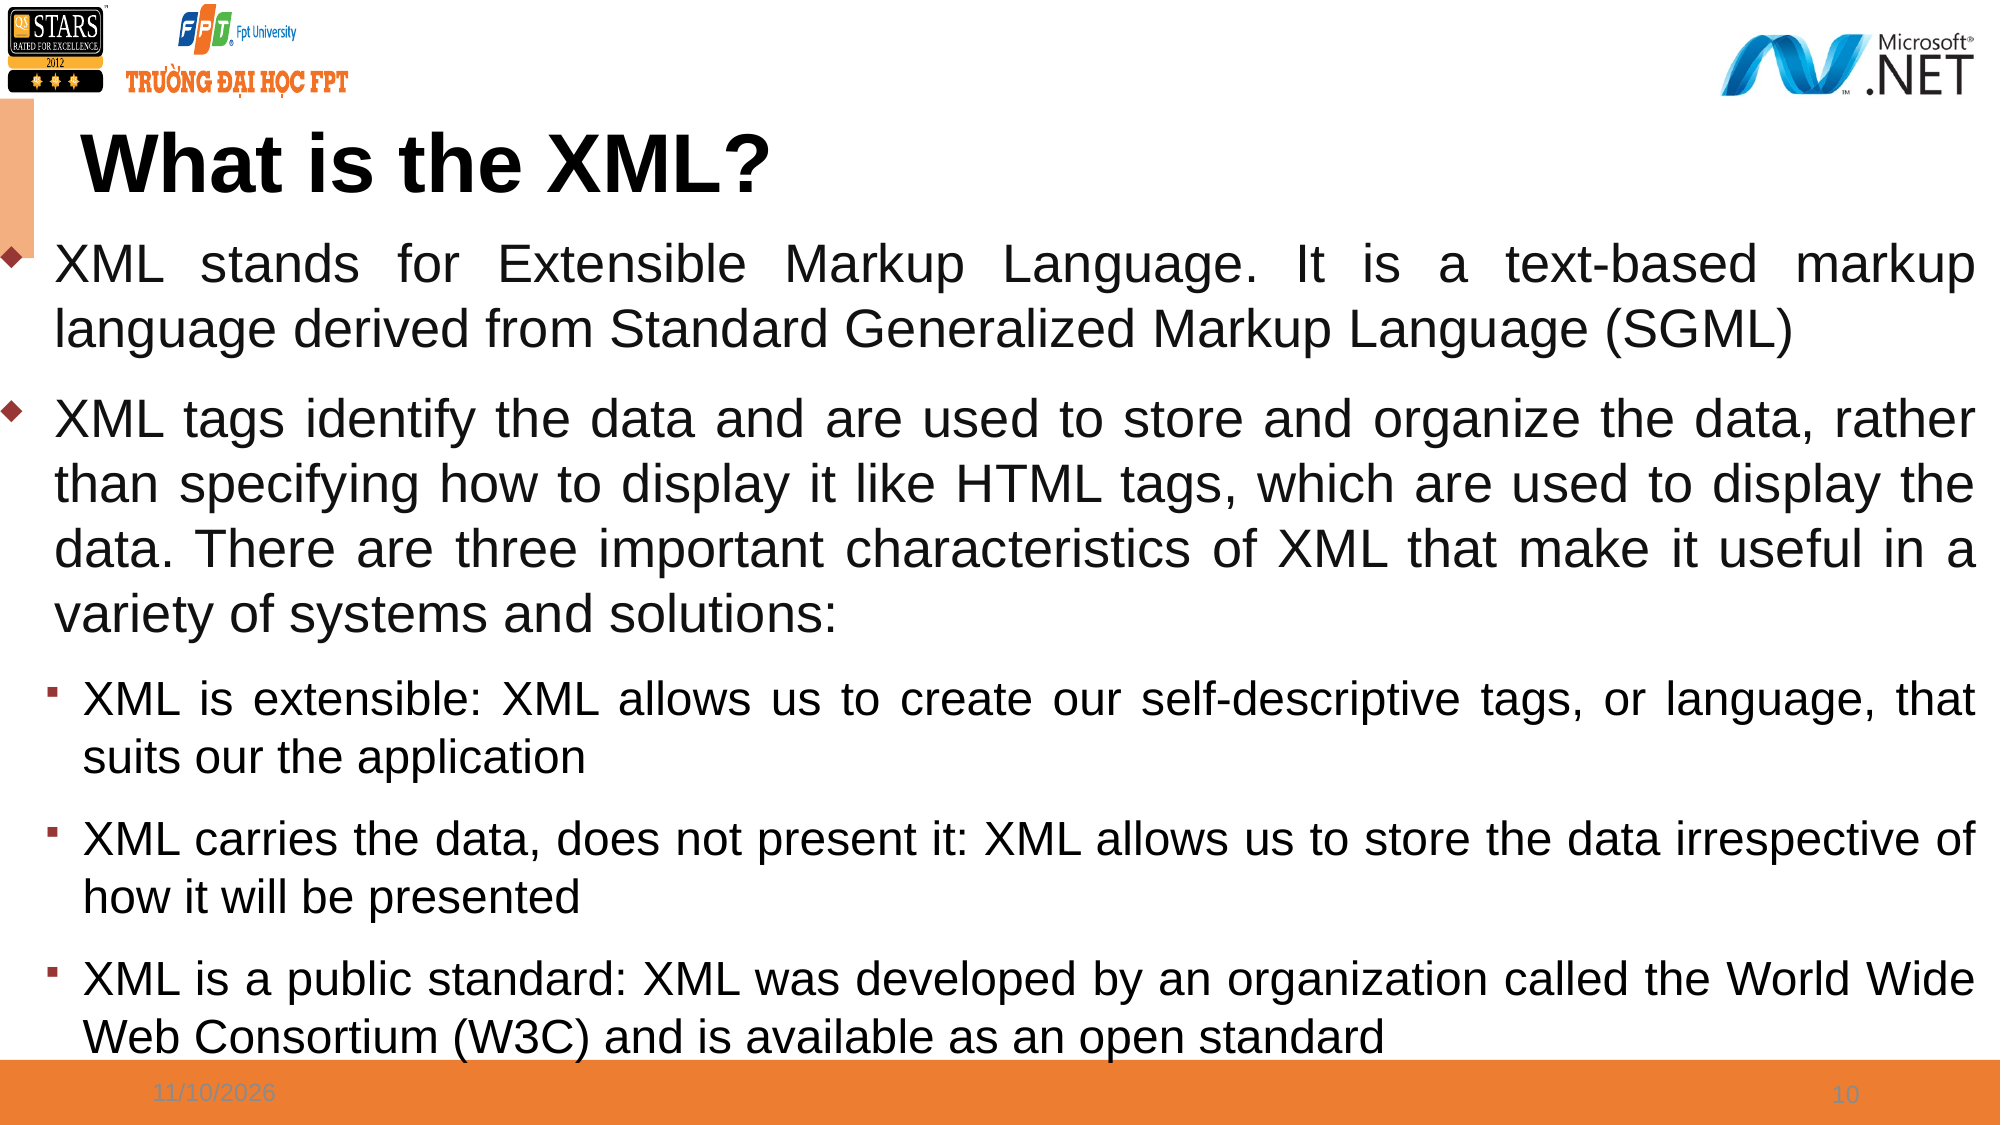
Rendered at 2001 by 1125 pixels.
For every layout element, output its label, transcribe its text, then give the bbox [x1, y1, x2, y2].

text_box XML stands for Extensible Markup Language. It is a text-based markup language derived from Standard Generalized Markup Language (SGML) XML tags identify the data and are used to store and organize the data, rather than specifying how to display it like HTML tags, which are used to display the data. There are three important characteristics of XML that make it useful in a variety of systems and solutions: XML is extensible: XML allows us to create our self-descriptive tags, or language, that suits our the application XML carries the data, does not present it: XML allows us to store the data irrespective of how it will be presented XML is a public standard: XML was developed by an organization called the World Wide Web Consortium (W3C) and is available as an open standard [0, 220, 1994, 1071]
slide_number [137, 1071, 588, 1122]
title What is the XML? [65, 118, 926, 213]
slide_number 10 [1424, 1071, 1875, 1123]
picture [1685, 0, 2001, 129]
